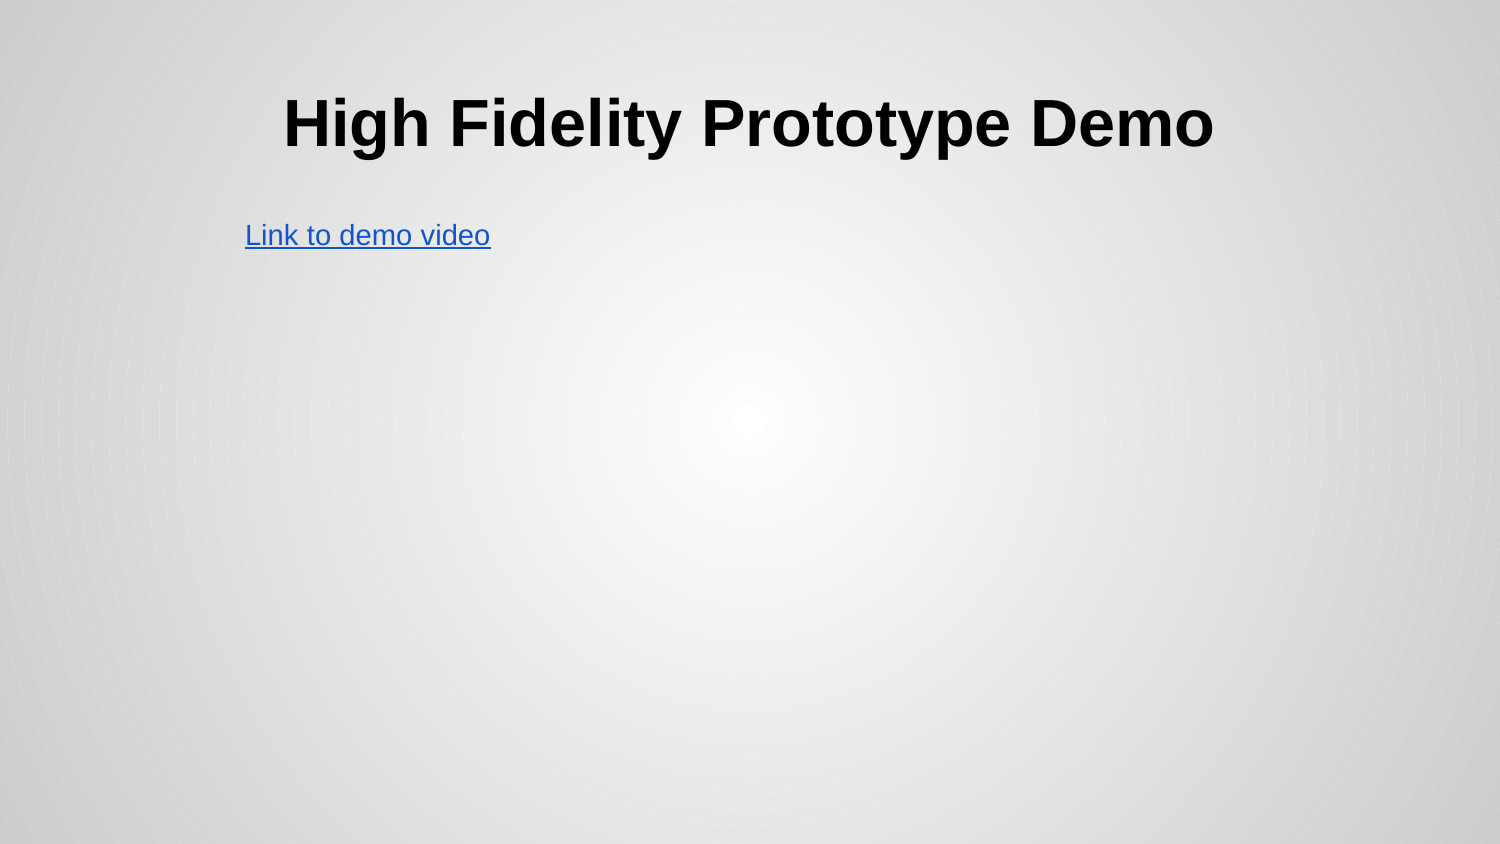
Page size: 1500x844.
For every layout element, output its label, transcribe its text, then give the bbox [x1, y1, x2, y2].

text_box Link to demo video [230, 209, 1294, 259]
title High Fidelity Prototype Demo [75, 33, 1425, 175]
